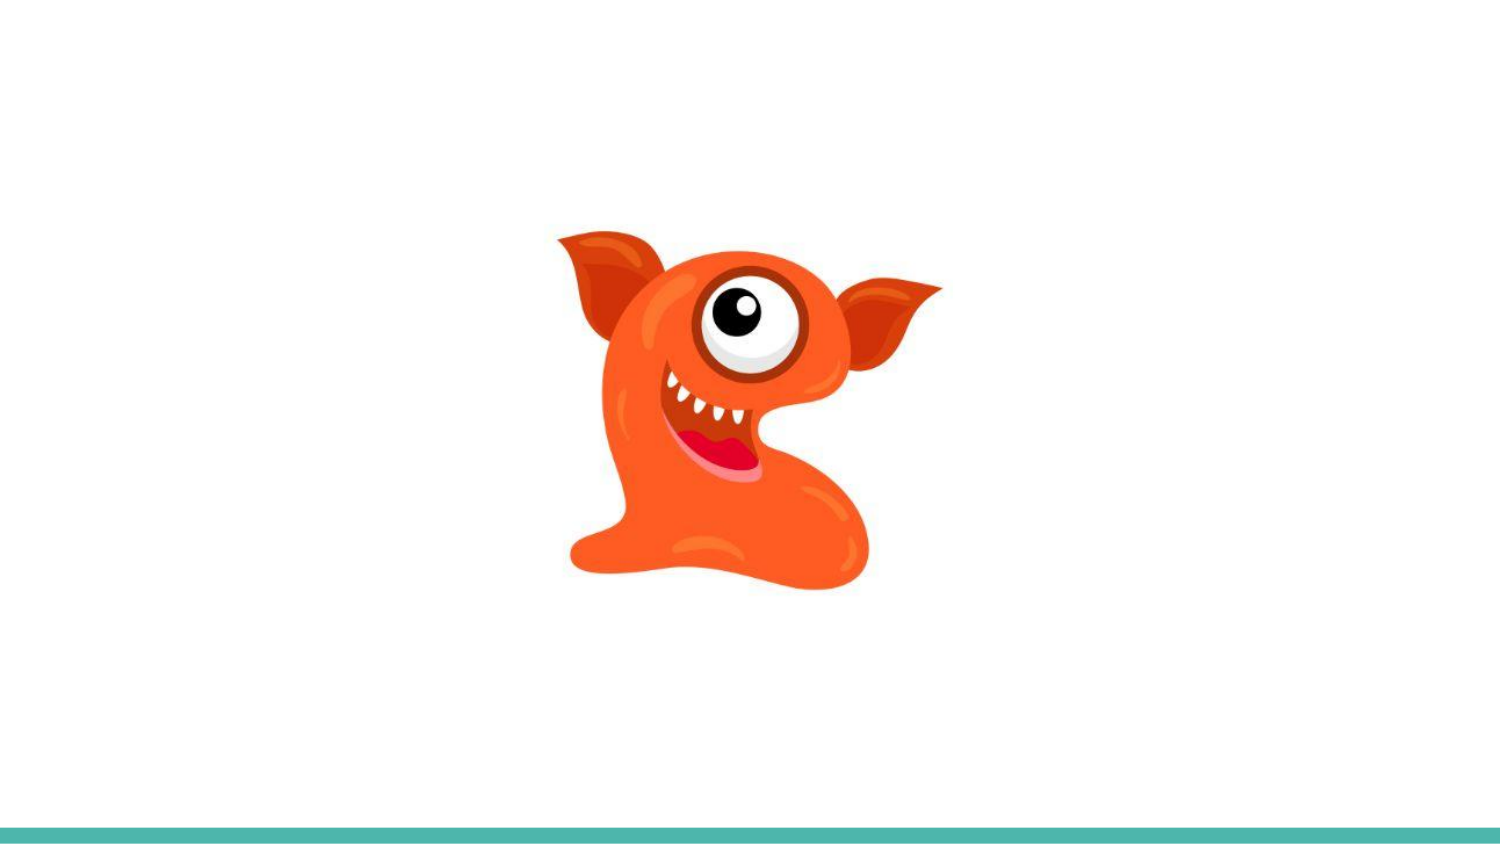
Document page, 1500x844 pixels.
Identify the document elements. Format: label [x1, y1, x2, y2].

picture [520, 179, 980, 647]
